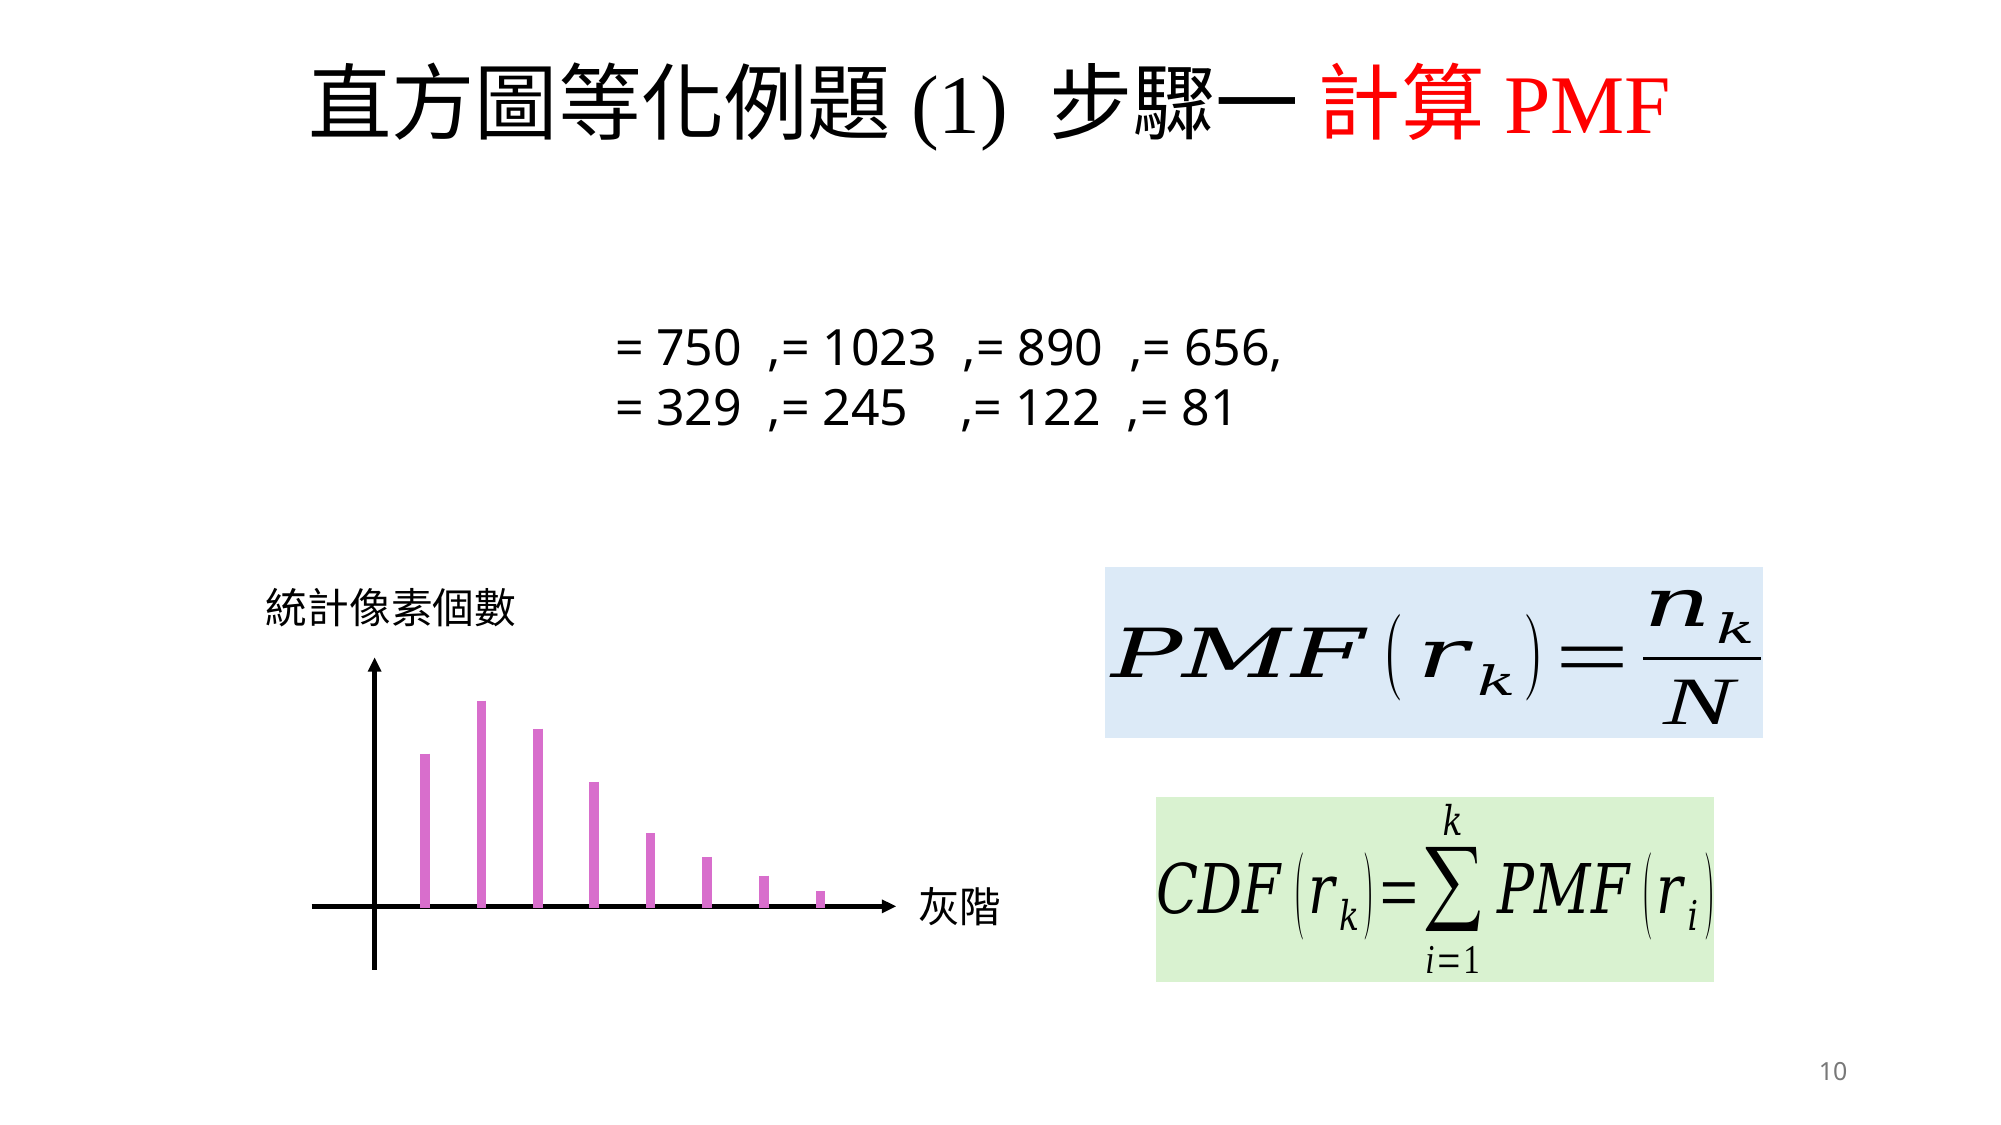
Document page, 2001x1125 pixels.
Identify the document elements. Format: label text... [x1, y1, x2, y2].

slide_number 10 [1412, 1042, 1863, 1103]
text_box 直方圖等化例題(1) 步驟一 計算PMF [0, 42, 2000, 158]
